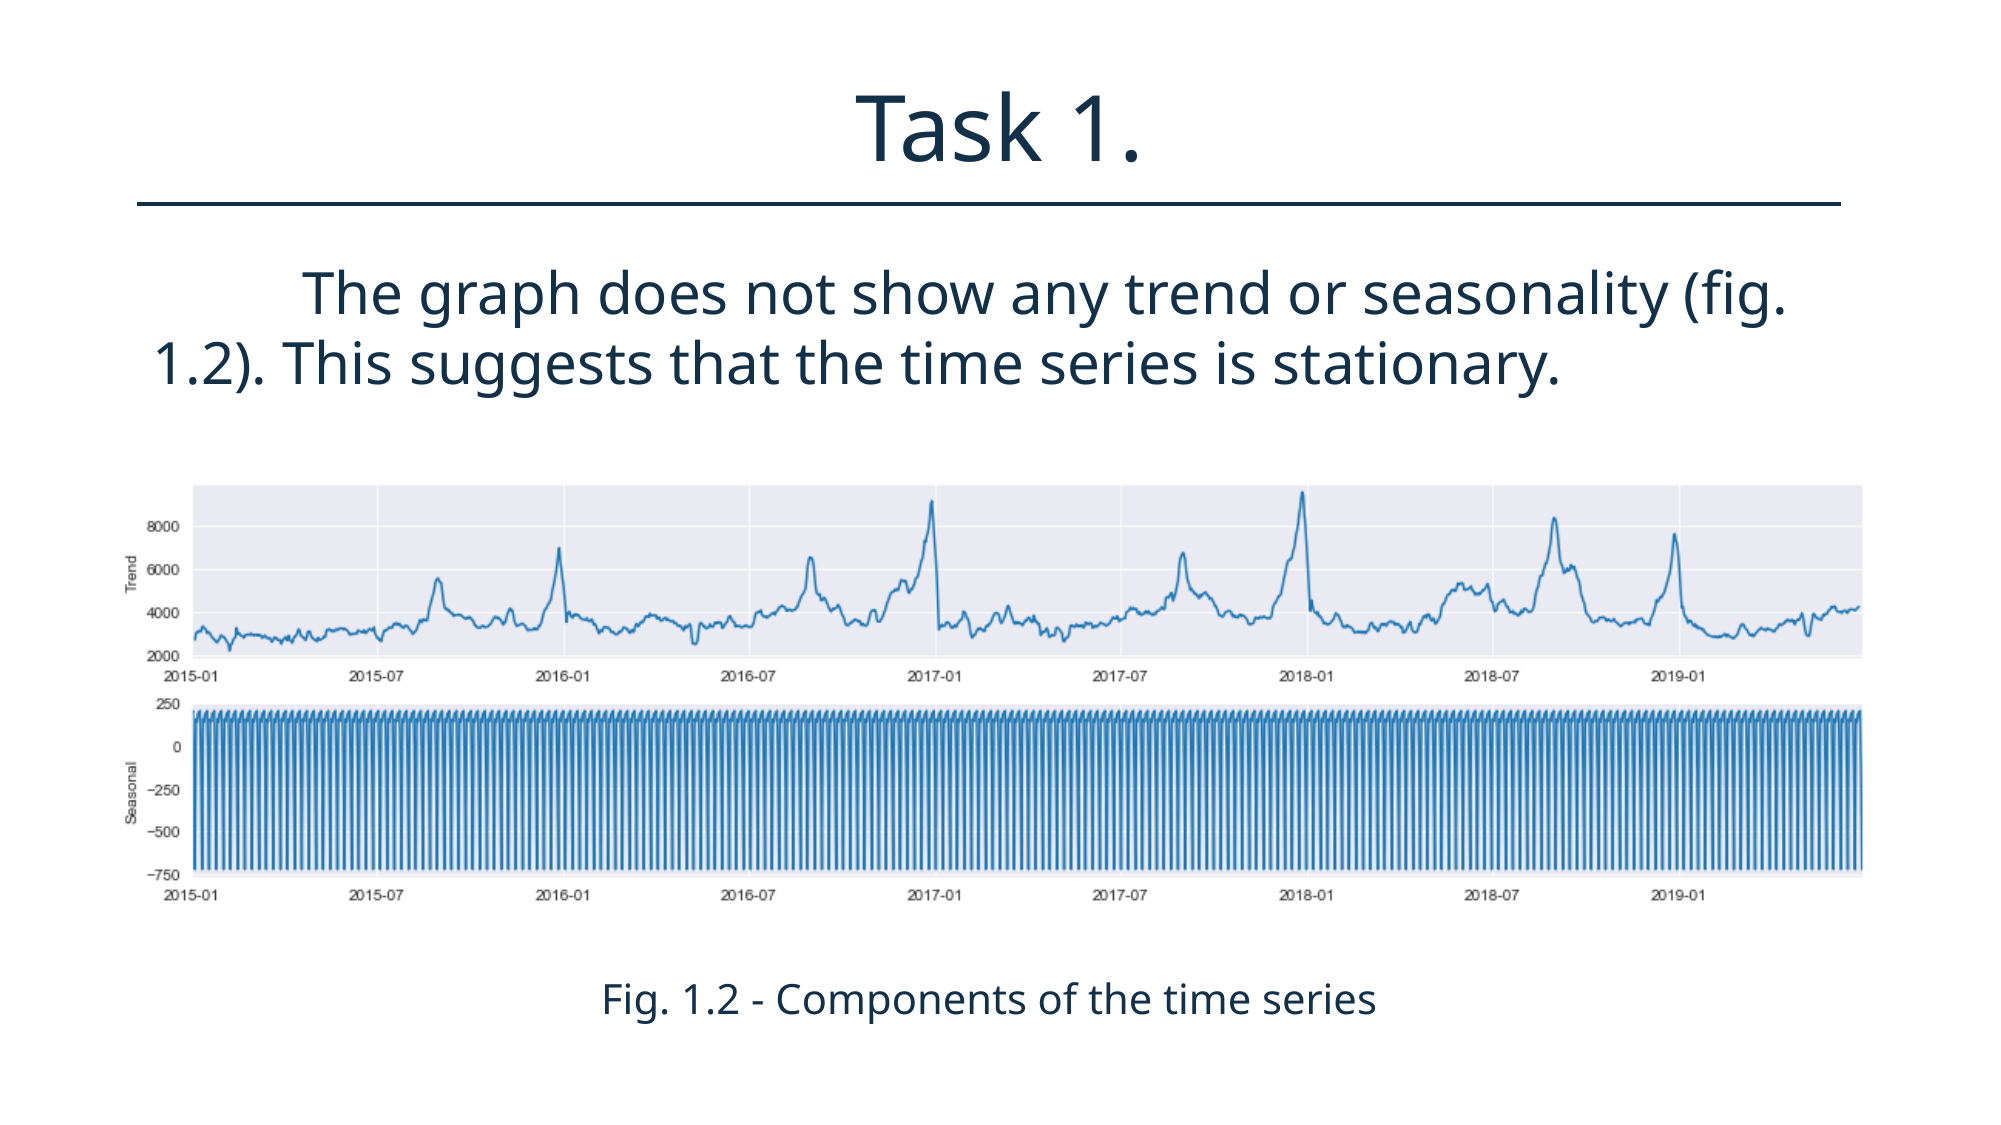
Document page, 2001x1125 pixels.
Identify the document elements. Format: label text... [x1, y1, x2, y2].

text_box Fig. 1.2 - Components of the time series [561, 965, 1418, 1030]
text_box The graph does not show any trend or seasonality (fig. 1.2). This suggests that the time series is stationary. [137, 248, 1838, 474]
title Task 1. [137, 59, 1863, 205]
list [107, 475, 1872, 910]
